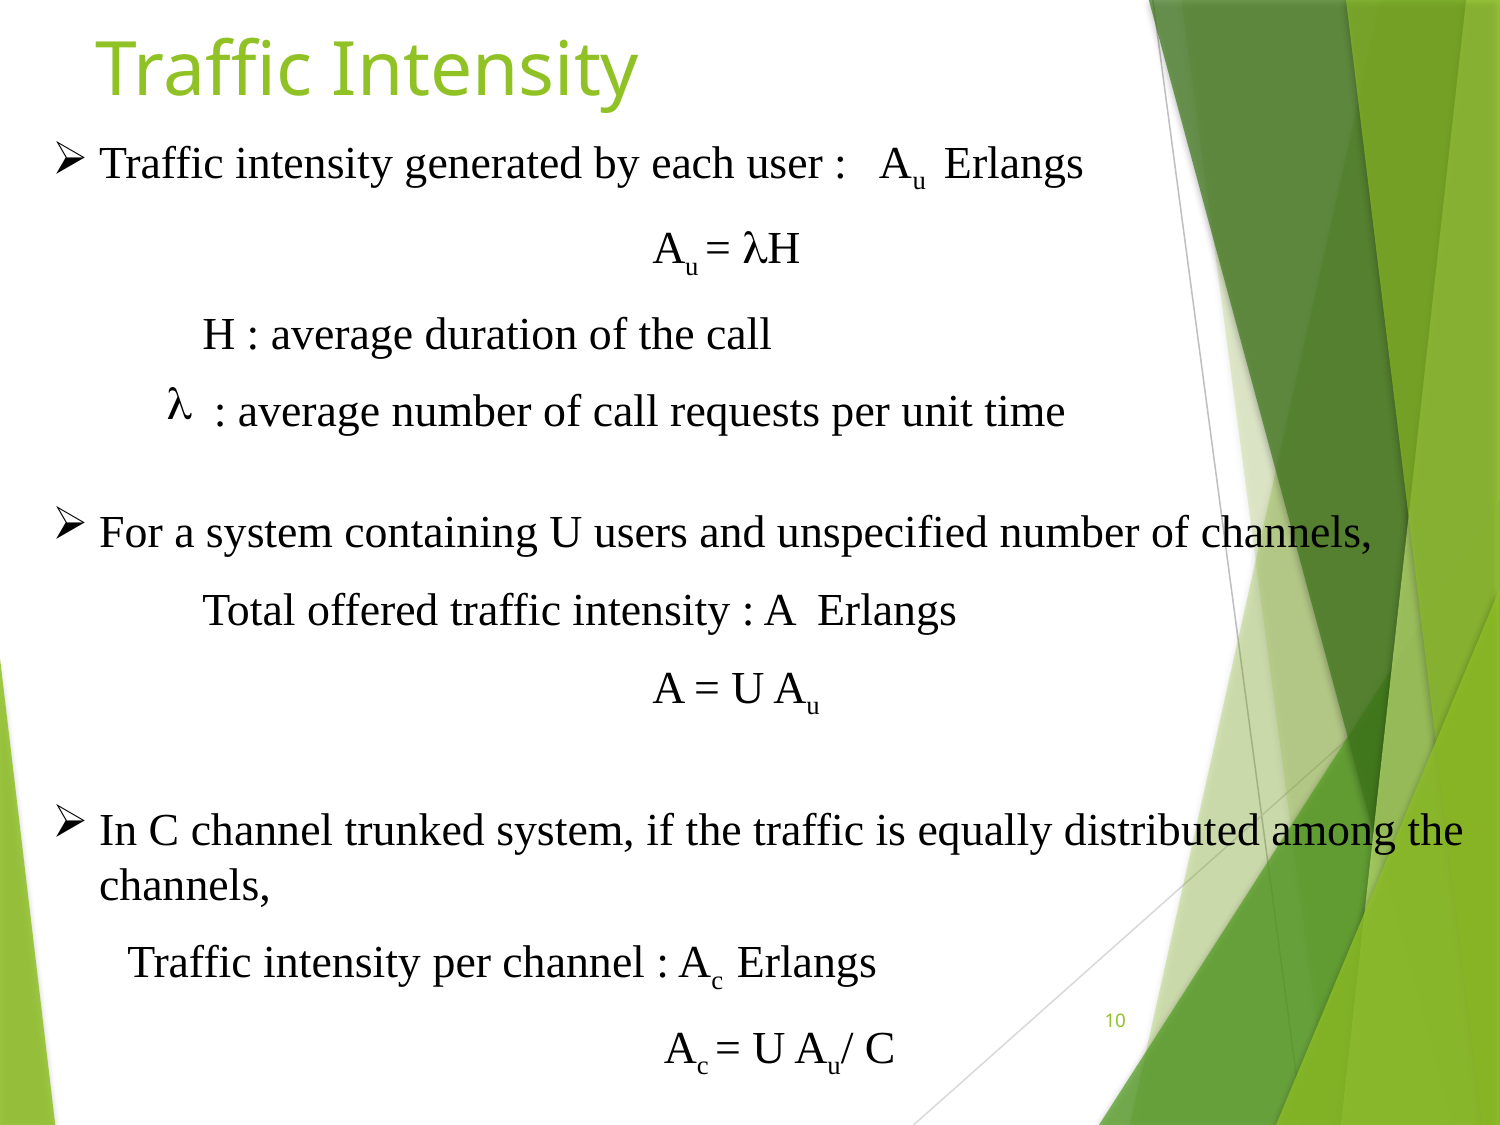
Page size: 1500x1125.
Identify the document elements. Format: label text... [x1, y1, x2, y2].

title Traffic Intensity [80, 12, 1139, 124]
text_box Traffic intensity generated by each user : Au Erlangs Au = H H : average duration of the call : average number of call requests per unit time For a system containing U users and unspecified number of channels, Total offered traffic intensity : A Erlangs A = U Au In C channel trunked system, if the traffic is equally distributed among the channels, Traffic intensity per channel : Ac Erlangs Ac = U Au/ C [37, 124, 1488, 1088]
